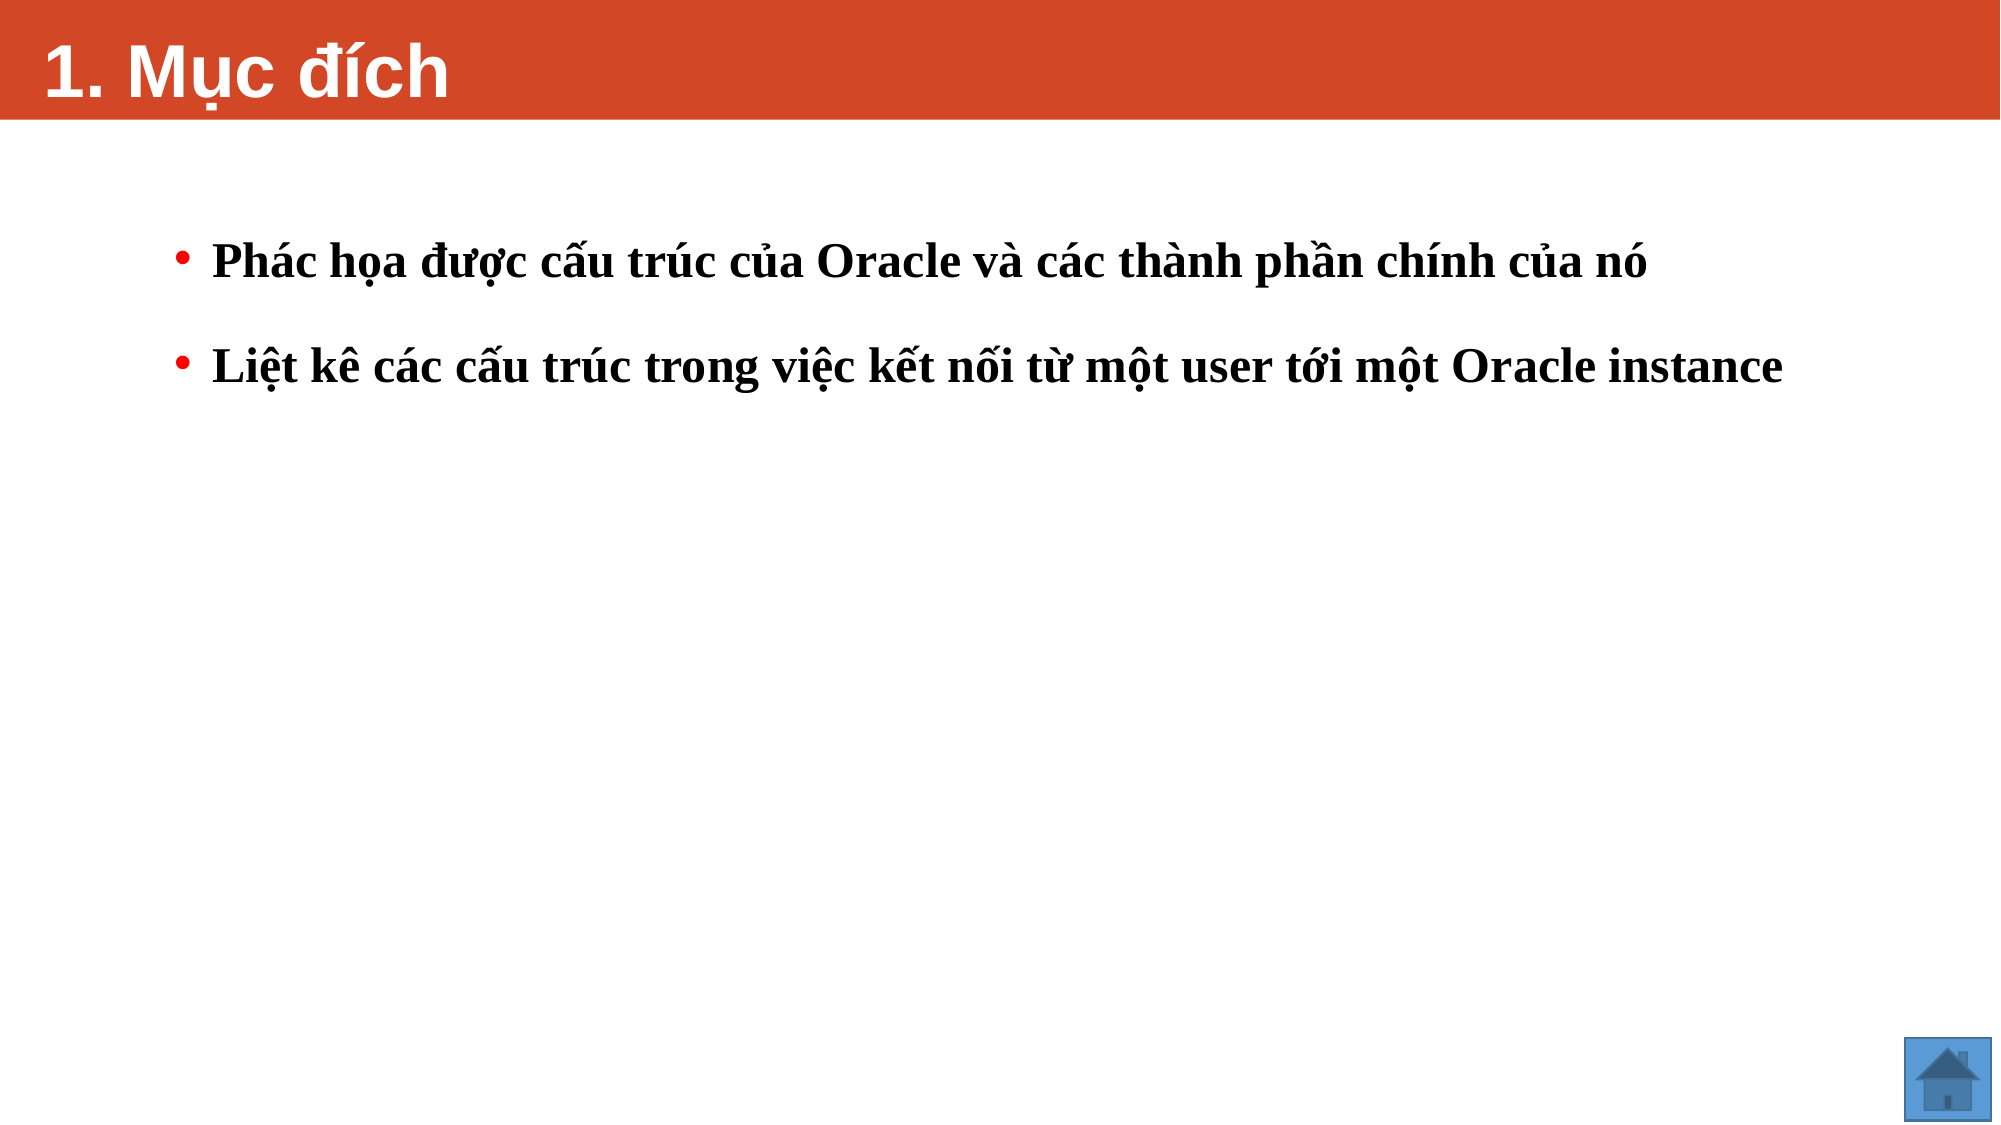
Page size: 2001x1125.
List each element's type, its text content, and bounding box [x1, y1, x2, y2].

text_box Phác họa được cấu trúc của Oracle và các thành phần chính của nó Liệt kê các cấu trúc trong việc kết nối từ một user tới một Oracle instance [84, 190, 1805, 491]
title 1. Mục đích [28, 0, 1970, 120]
text_box Mục đích [149, 87, 1350, 190]
